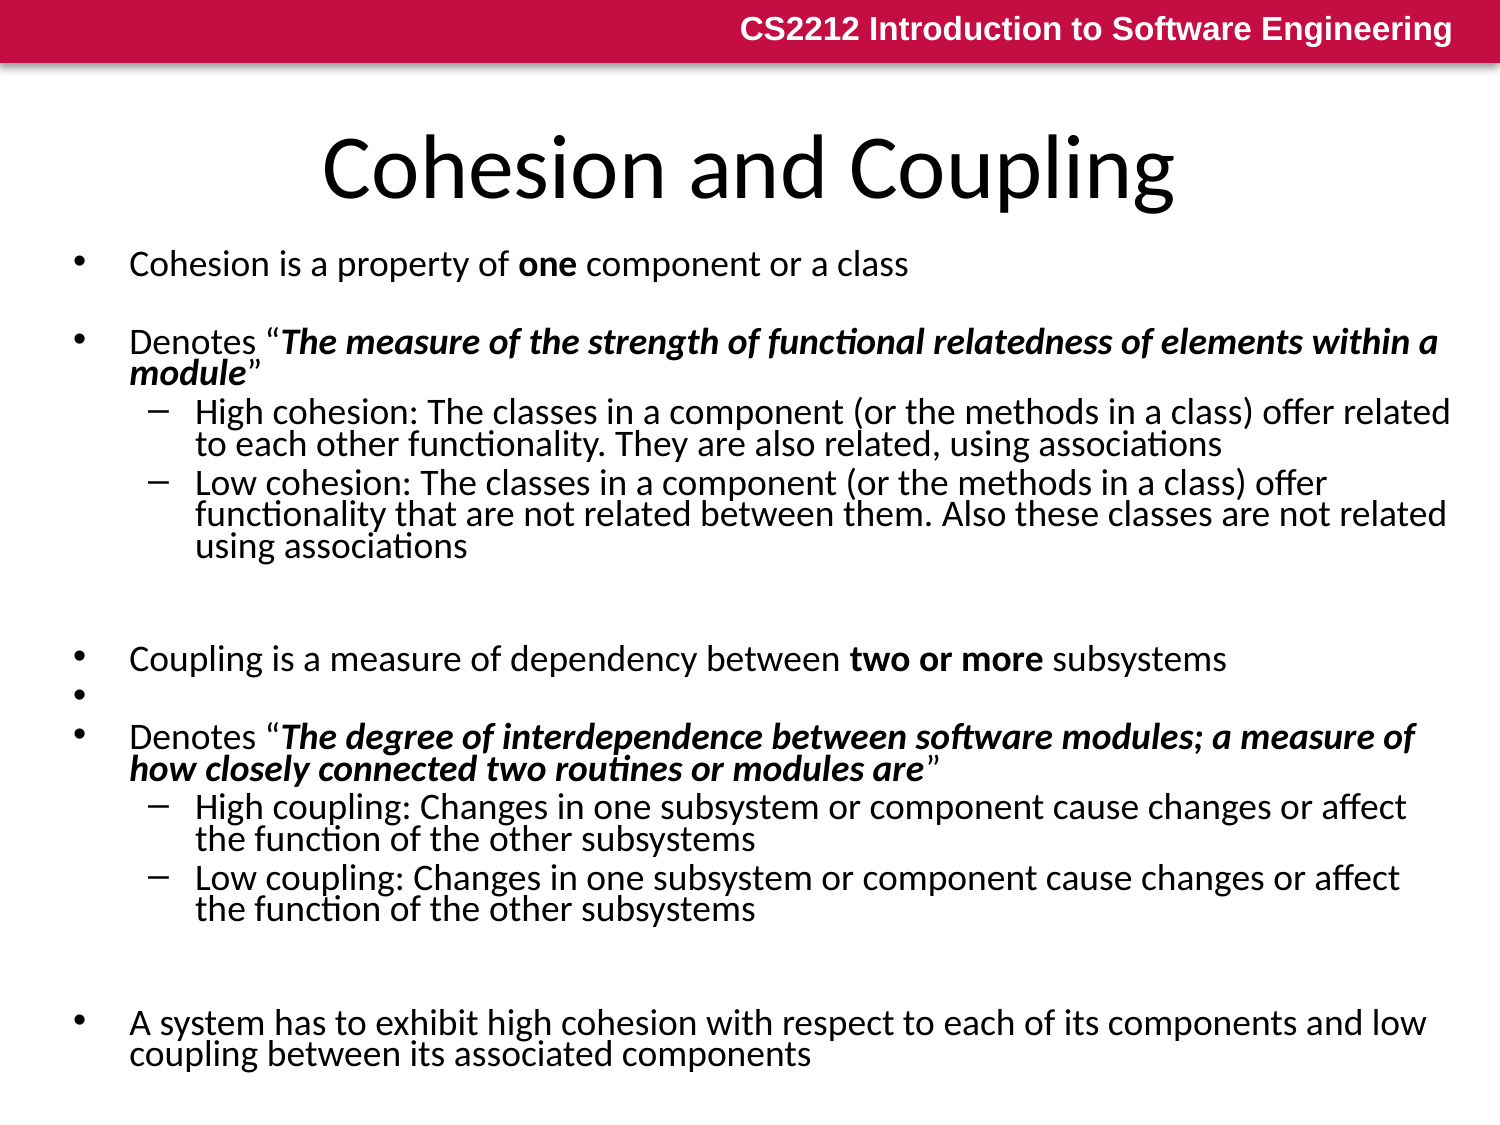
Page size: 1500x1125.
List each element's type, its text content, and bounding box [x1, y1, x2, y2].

title Cohesion and Coupling [112, 99, 1388, 243]
list Cohesion is a property of one component or a class Denotes “The measure of the strength of functional relatedness of elements within a module” High cohesion: The classes in a component (or the methods in a class) offer related to each other functionality. They are also related, using associations Low cohesion: The classes in a component (or the methods in a class) offer functionality that are not related between them. Also these classes are not related using associations Coupling is a measure of dependency between two or more subsystems Denotes “The degree of interdependence between software modules; a measure of how closely connected two routines or modules are” High coupling: Changes in one subsystem or component cause changes or affect the function of the other subsystems Low coupling: Changes in one subsystem or component cause changes or affect the function of the other subsystems A system has to exhibit high cohesion with respect to each of its components and low coupling between its associated components [58, 243, 1469, 1113]
picture [0, 0, 1500, 63]
